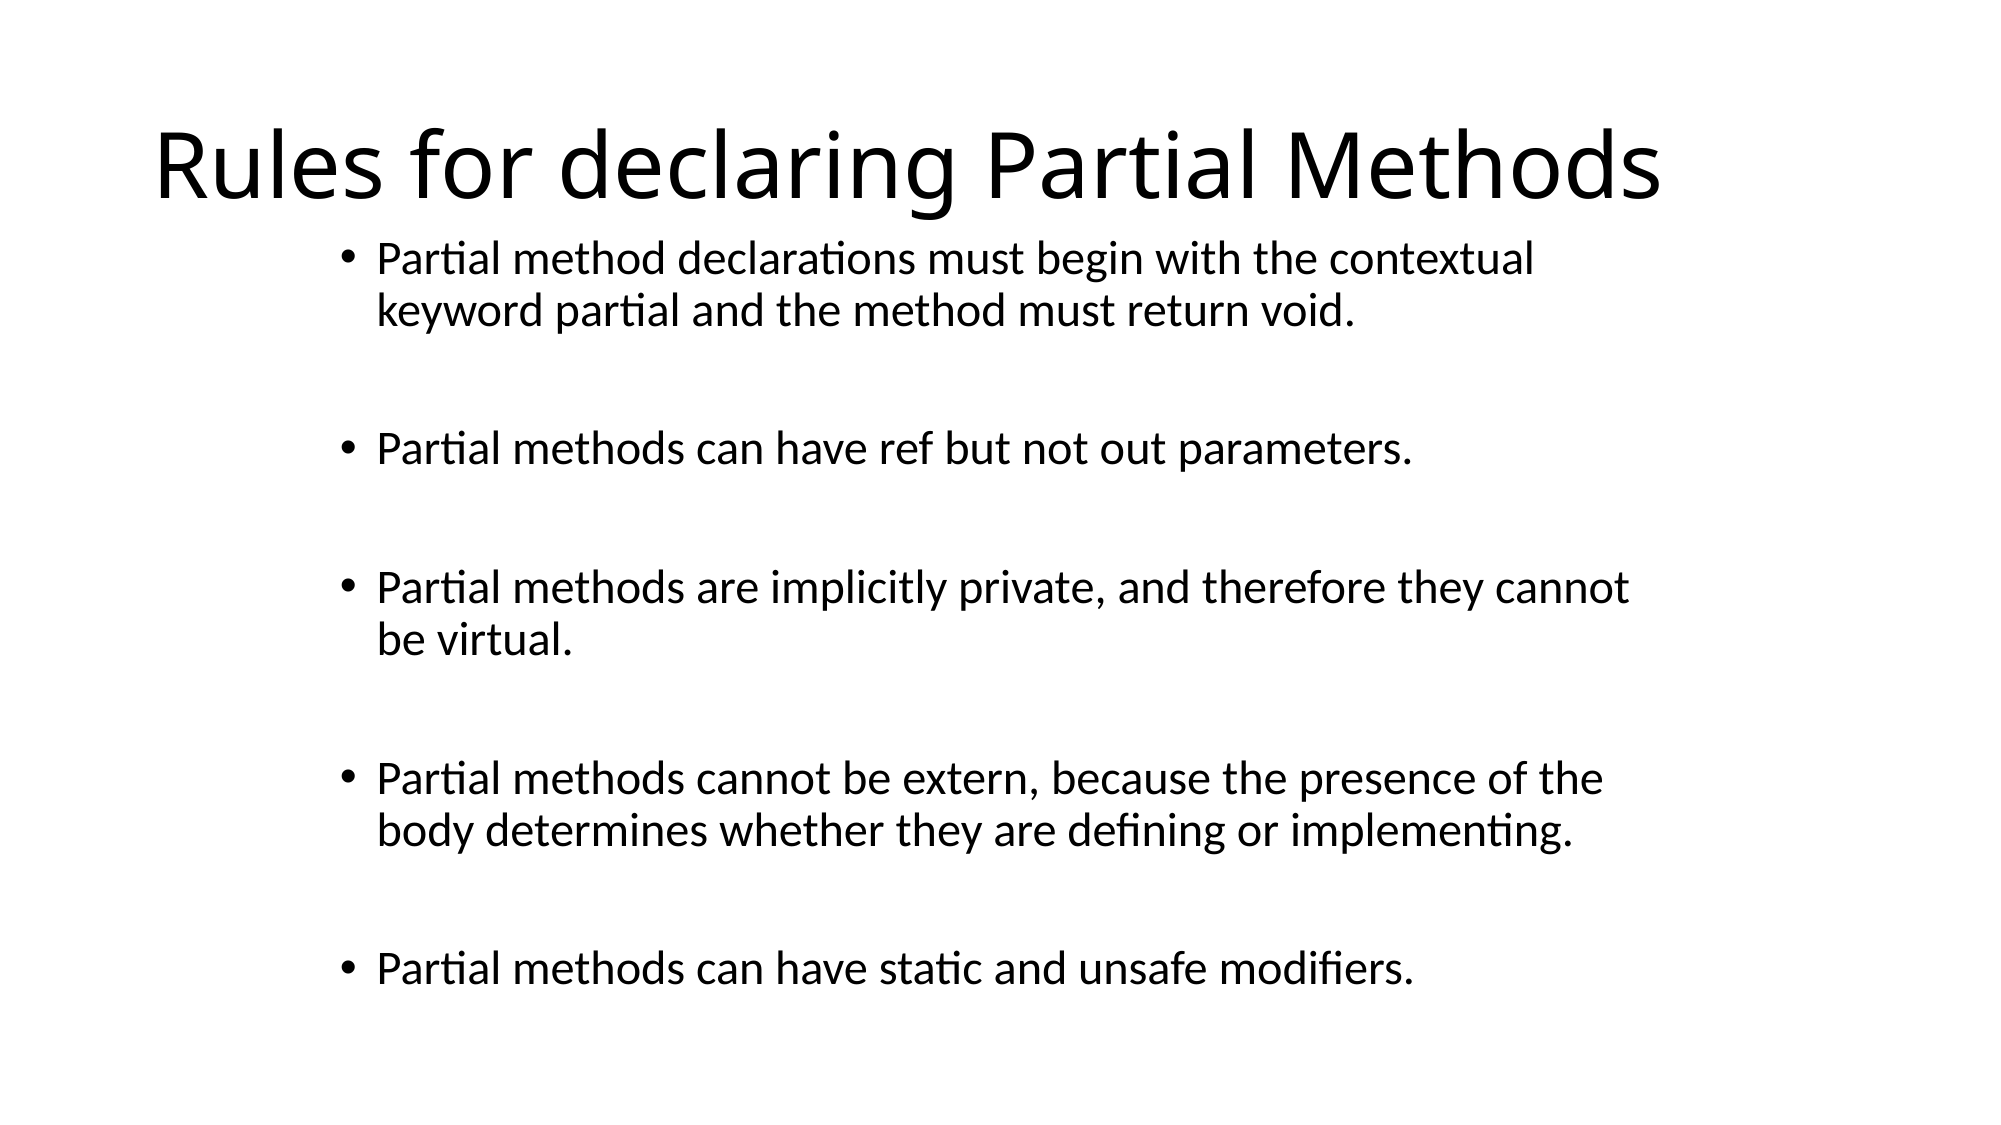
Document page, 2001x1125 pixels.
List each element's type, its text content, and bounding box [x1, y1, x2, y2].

list Partial method declarations must begin with the contextual keyword partial and the method must return void. Partial methods can have ref but not out parameters. Partial methods are implicitly private, and therefore they cannot be virtual. Partial methods cannot be extern, because the presence of the body determines whether they are defining or implementing. Partial methods can have static and unsafe modifiers. [324, 224, 1675, 1005]
title Rules for declaring Partial Methods [137, 59, 1863, 278]
